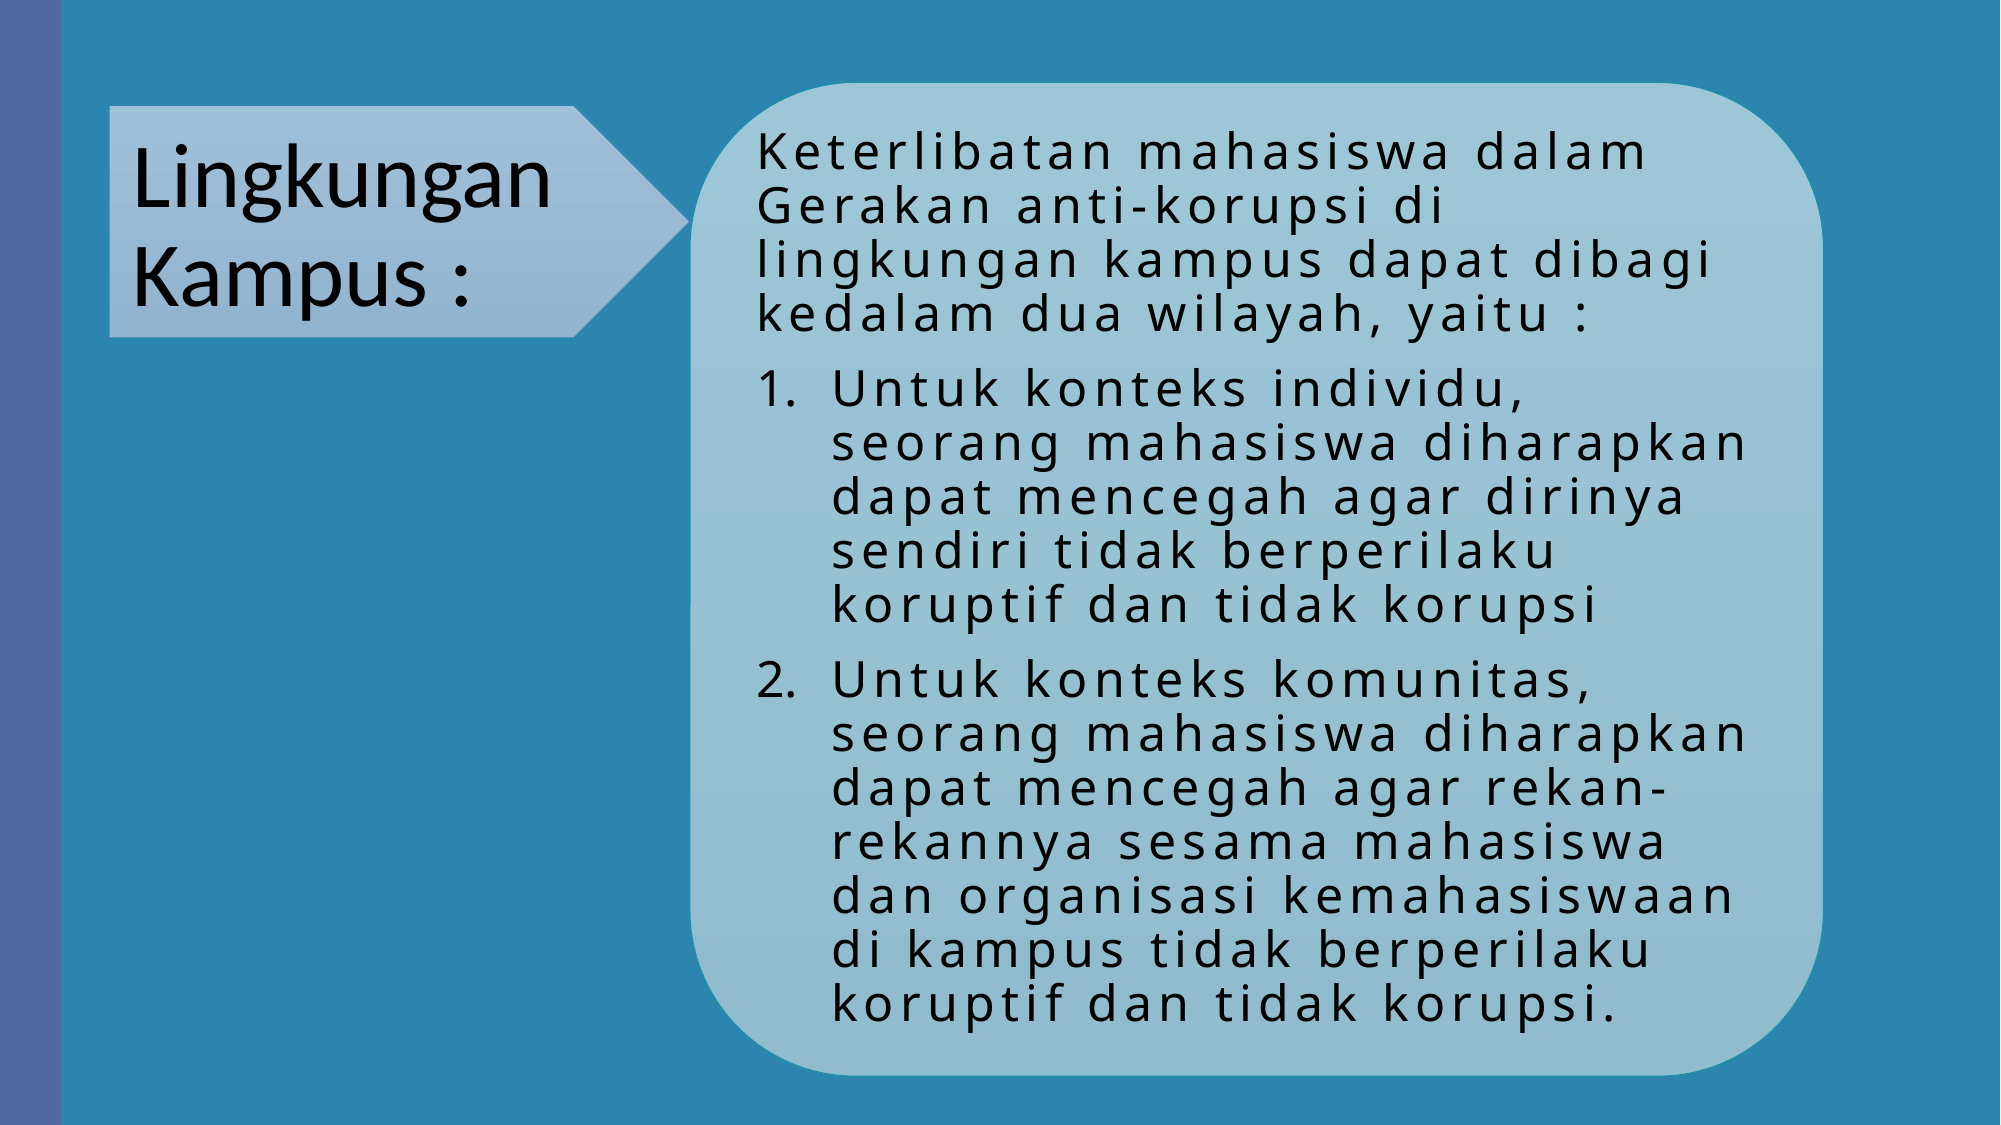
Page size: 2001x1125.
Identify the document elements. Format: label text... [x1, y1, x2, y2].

text_box [689, 127, 741, 1031]
text_box [1773, 128, 1824, 1031]
text_box [108, 104, 578, 339]
text_box [751, 1040, 1763, 1077]
text_box [750, 81, 1763, 119]
title Lingkungan Kampus : [117, 101, 598, 335]
subtitle Keterlibatan mahasiswa dalam Gerakan anti-korupsi di lingkungan kampus dapat dibagi kedalam dua wilayah, yaitu : Untuk konteks individu, seorang mahasiswa diharapkan dapat mencegah agar dirinya sendiri tidak berperilaku koruptif dan tidak korupsi Untuk konteks komunitas, seorang mahasiswa diharapkan dapat mencegah agar rekan-rekannya sesama mahasiswa dan organisasi kemahasiswaan di kampus tidak berperilaku koruptif dan tidak korupsi. [741, 119, 1773, 1040]
text_box [598, 128, 691, 315]
